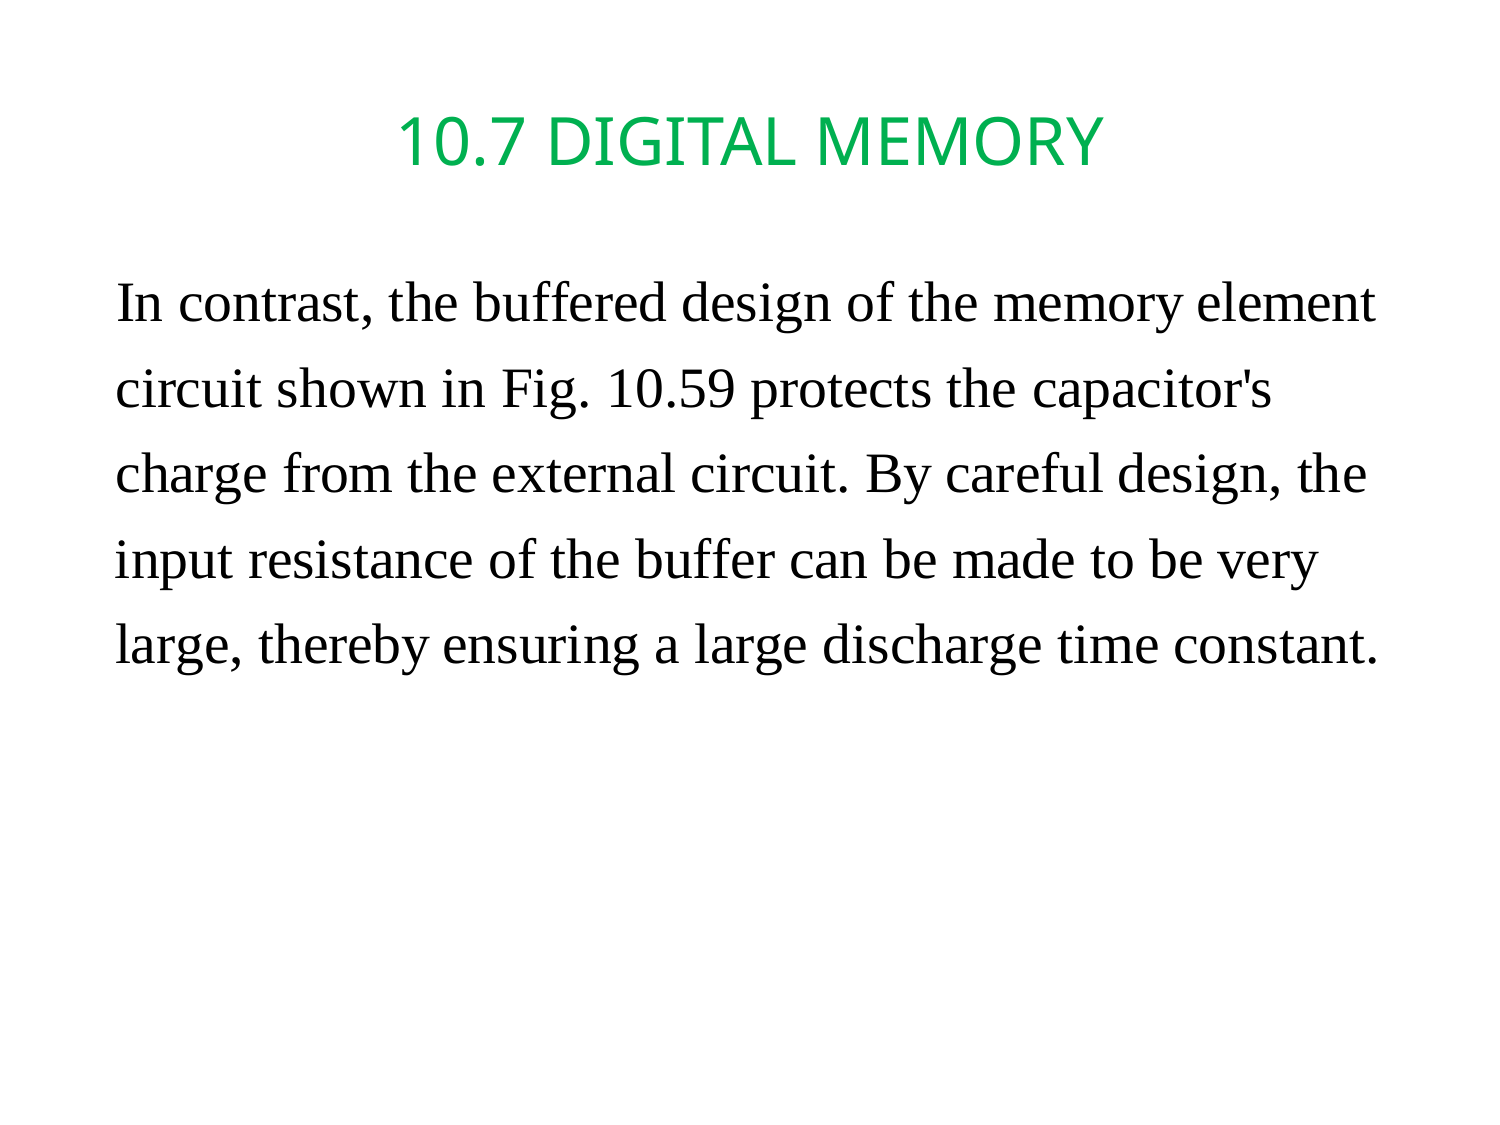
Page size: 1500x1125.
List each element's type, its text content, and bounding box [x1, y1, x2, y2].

title 10.7 DIGITAL MEMORY [75, 45, 1425, 233]
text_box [107, 269, 1402, 688]
